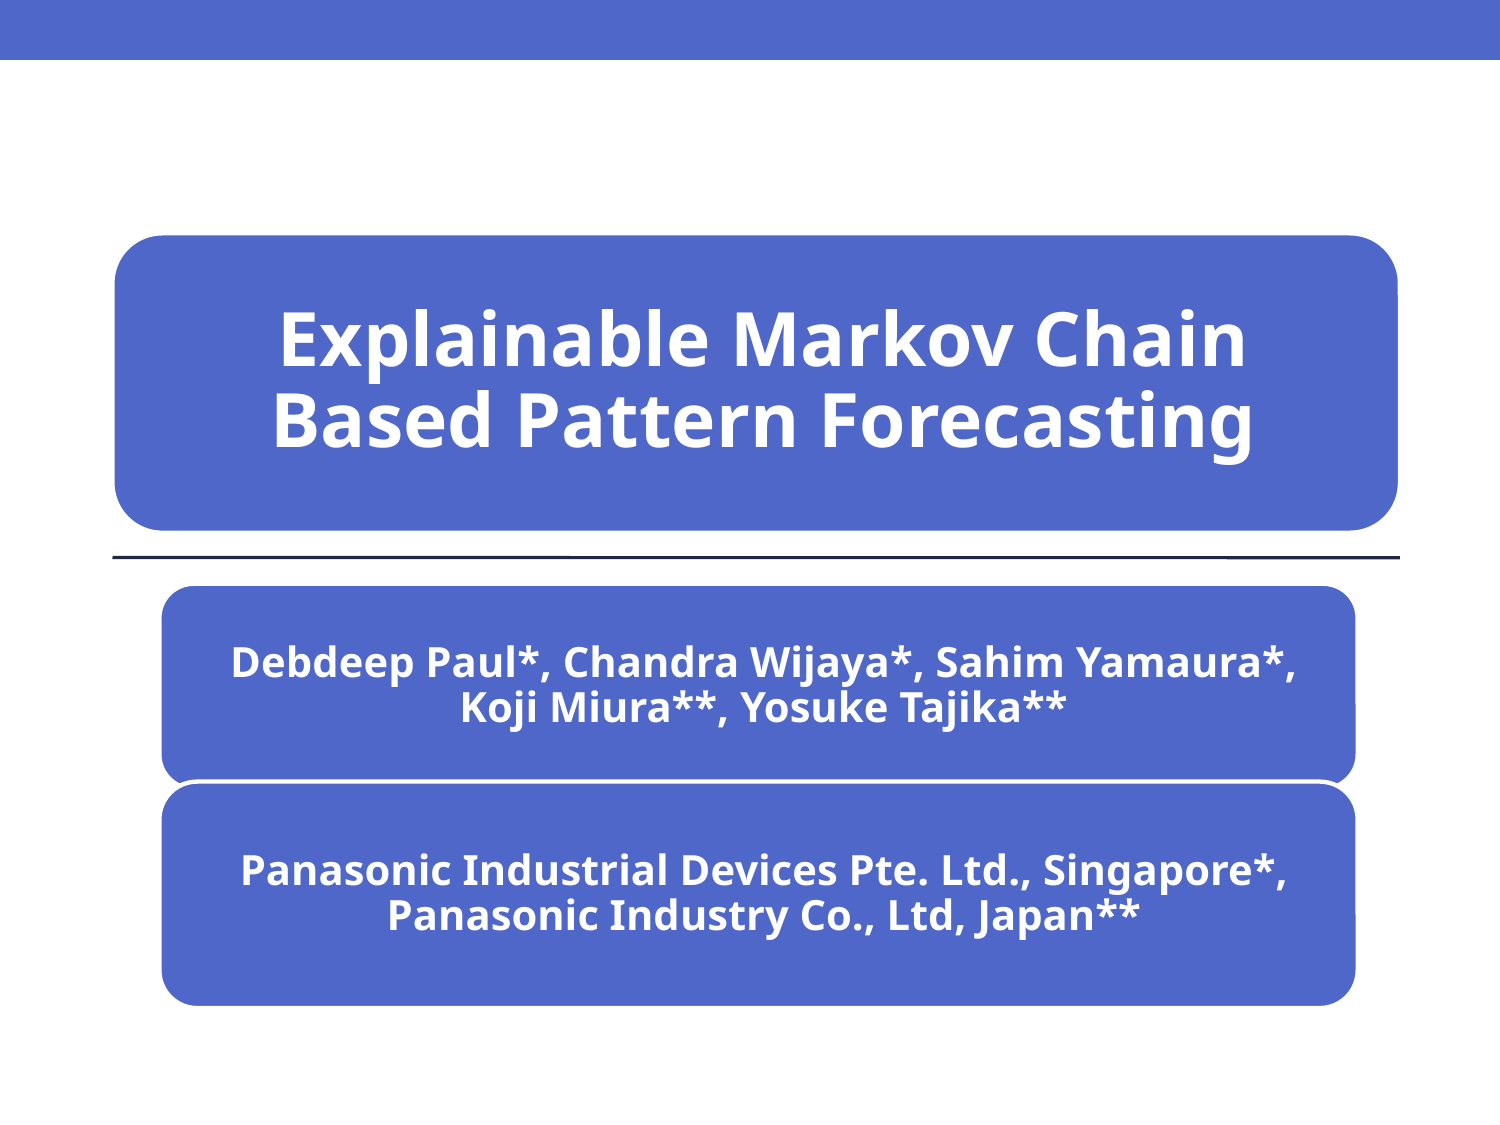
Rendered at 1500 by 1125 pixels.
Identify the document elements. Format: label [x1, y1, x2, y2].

text_box [159, 583, 1358, 1048]
text_box [112, 224, 1401, 542]
